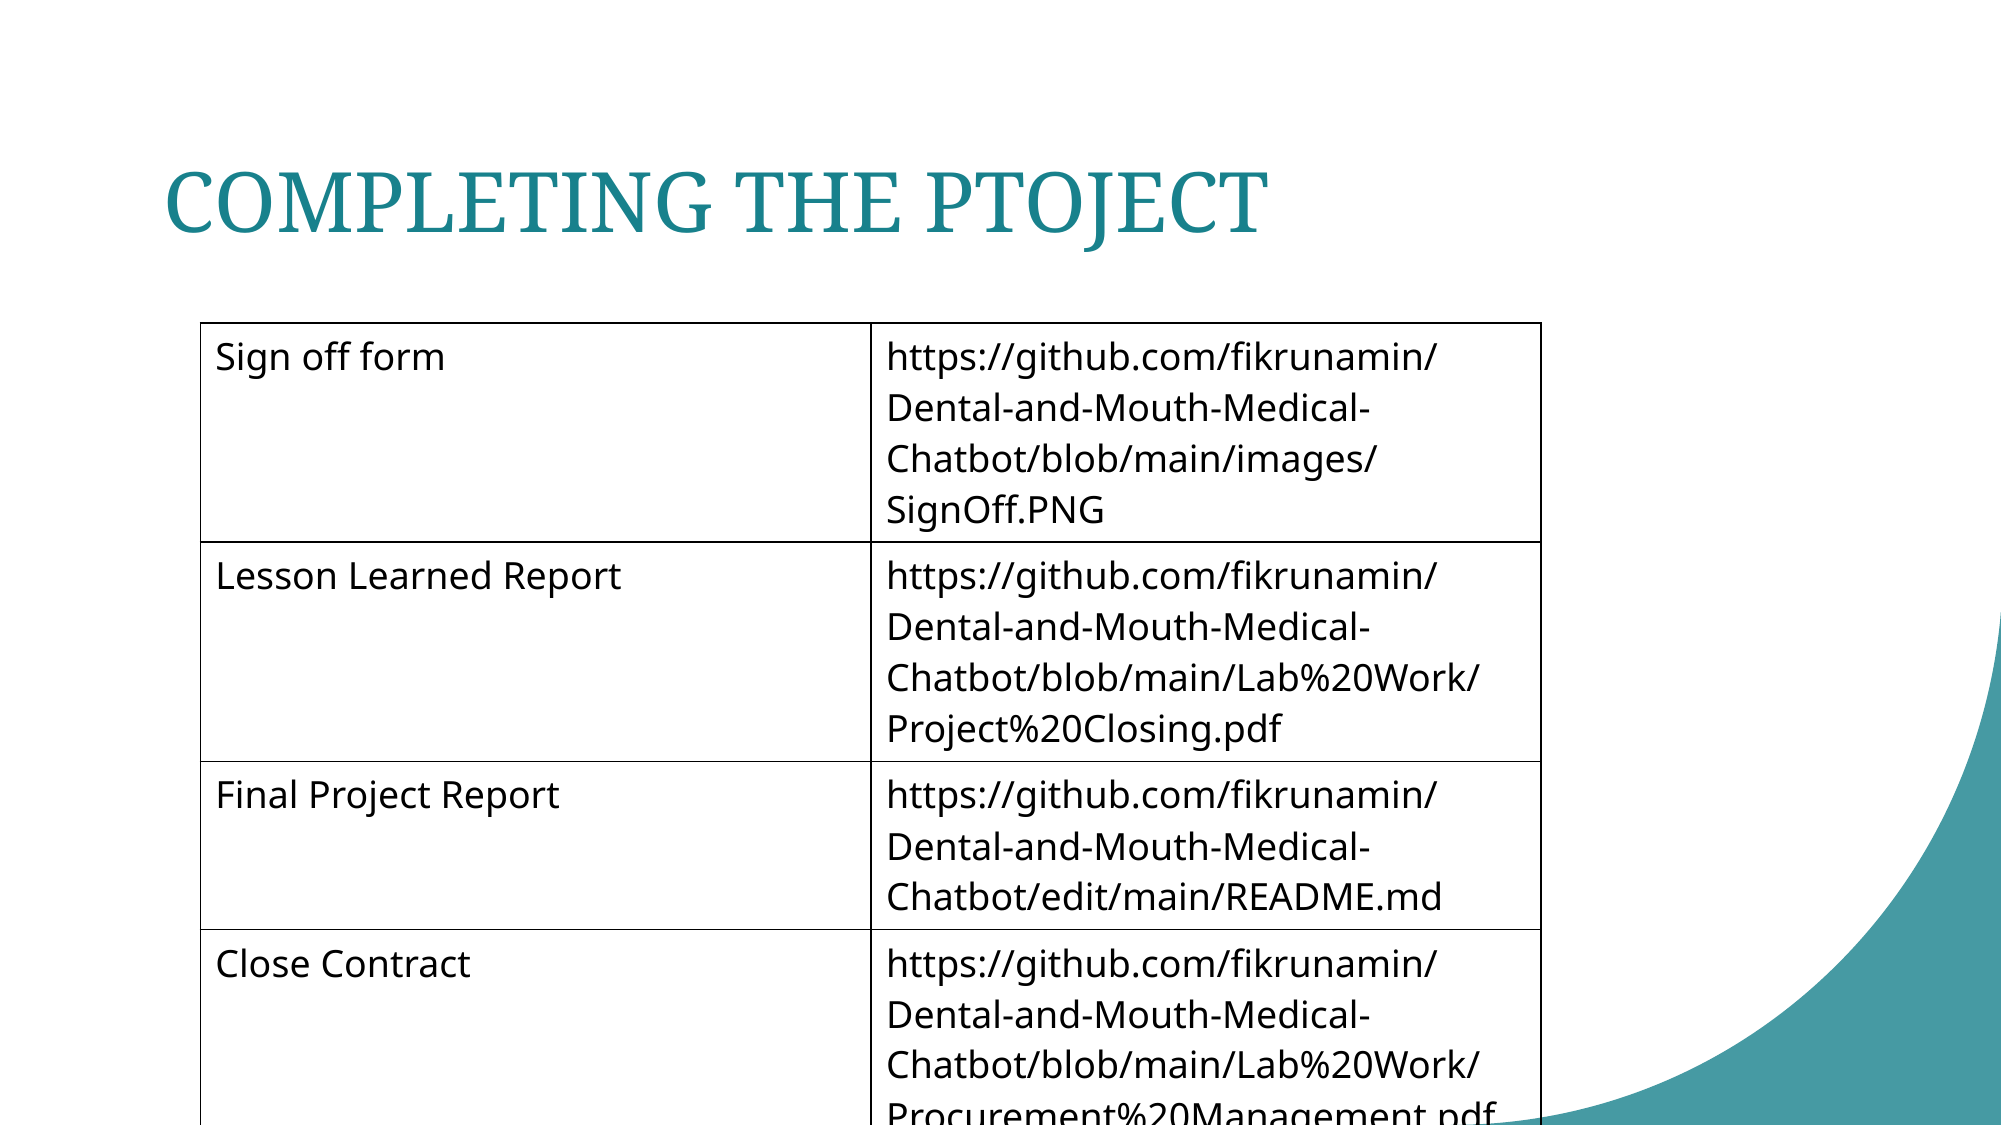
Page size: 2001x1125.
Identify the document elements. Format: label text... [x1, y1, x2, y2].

table_cell Final Project Report [201, 762, 870, 929]
table_cell Close Contract [201, 930, 870, 1125]
table_header Sign off form [201, 324, 870, 541]
table_cell https://github.com/fikrunamin/Dental-and-Mouth-Medical-Chatbot/blob/main/Lab%20Work/Project%20Closing.pdf [872, 543, 1540, 761]
table_cell Lesson Learned Report [201, 543, 870, 761]
table_header https://github.com/fikrunamin/Dental-and-Mouth-Medical-Chatbot/blob/main/images/SignOff.PNG [872, 324, 1540, 541]
table_cell https://github.com/fikrunamin/Dental-and-Mouth-Medical-Chatbot/edit/main/README.md [872, 762, 1540, 929]
title COMPLETING THE PTOJECT [149, 96, 1823, 315]
table_cell https://github.com/fikrunamin/Dental-and-Mouth-Medical-Chatbot/blob/main/Lab%20Work/Procurement%20Management.pdf [872, 930, 1540, 1125]
